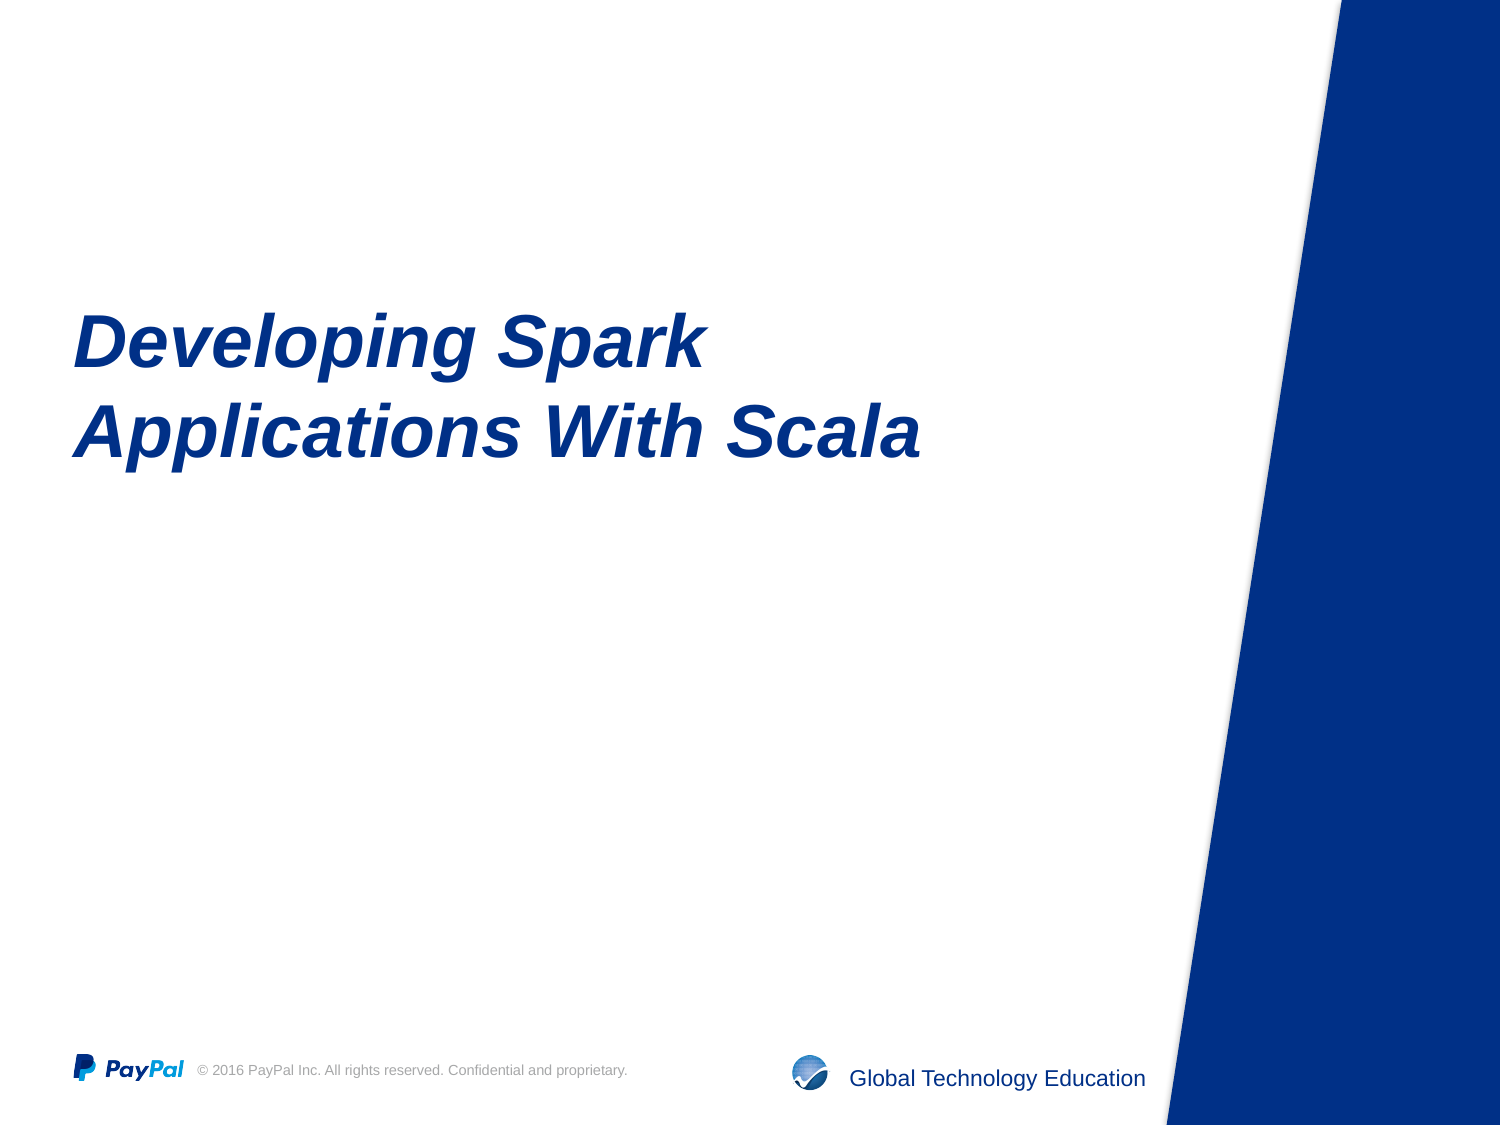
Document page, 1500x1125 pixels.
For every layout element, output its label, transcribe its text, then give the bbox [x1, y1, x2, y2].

list Developing Spark Applications With Scala [73, 285, 951, 747]
picture [787, 1050, 834, 1095]
picture [73, 1054, 184, 1081]
